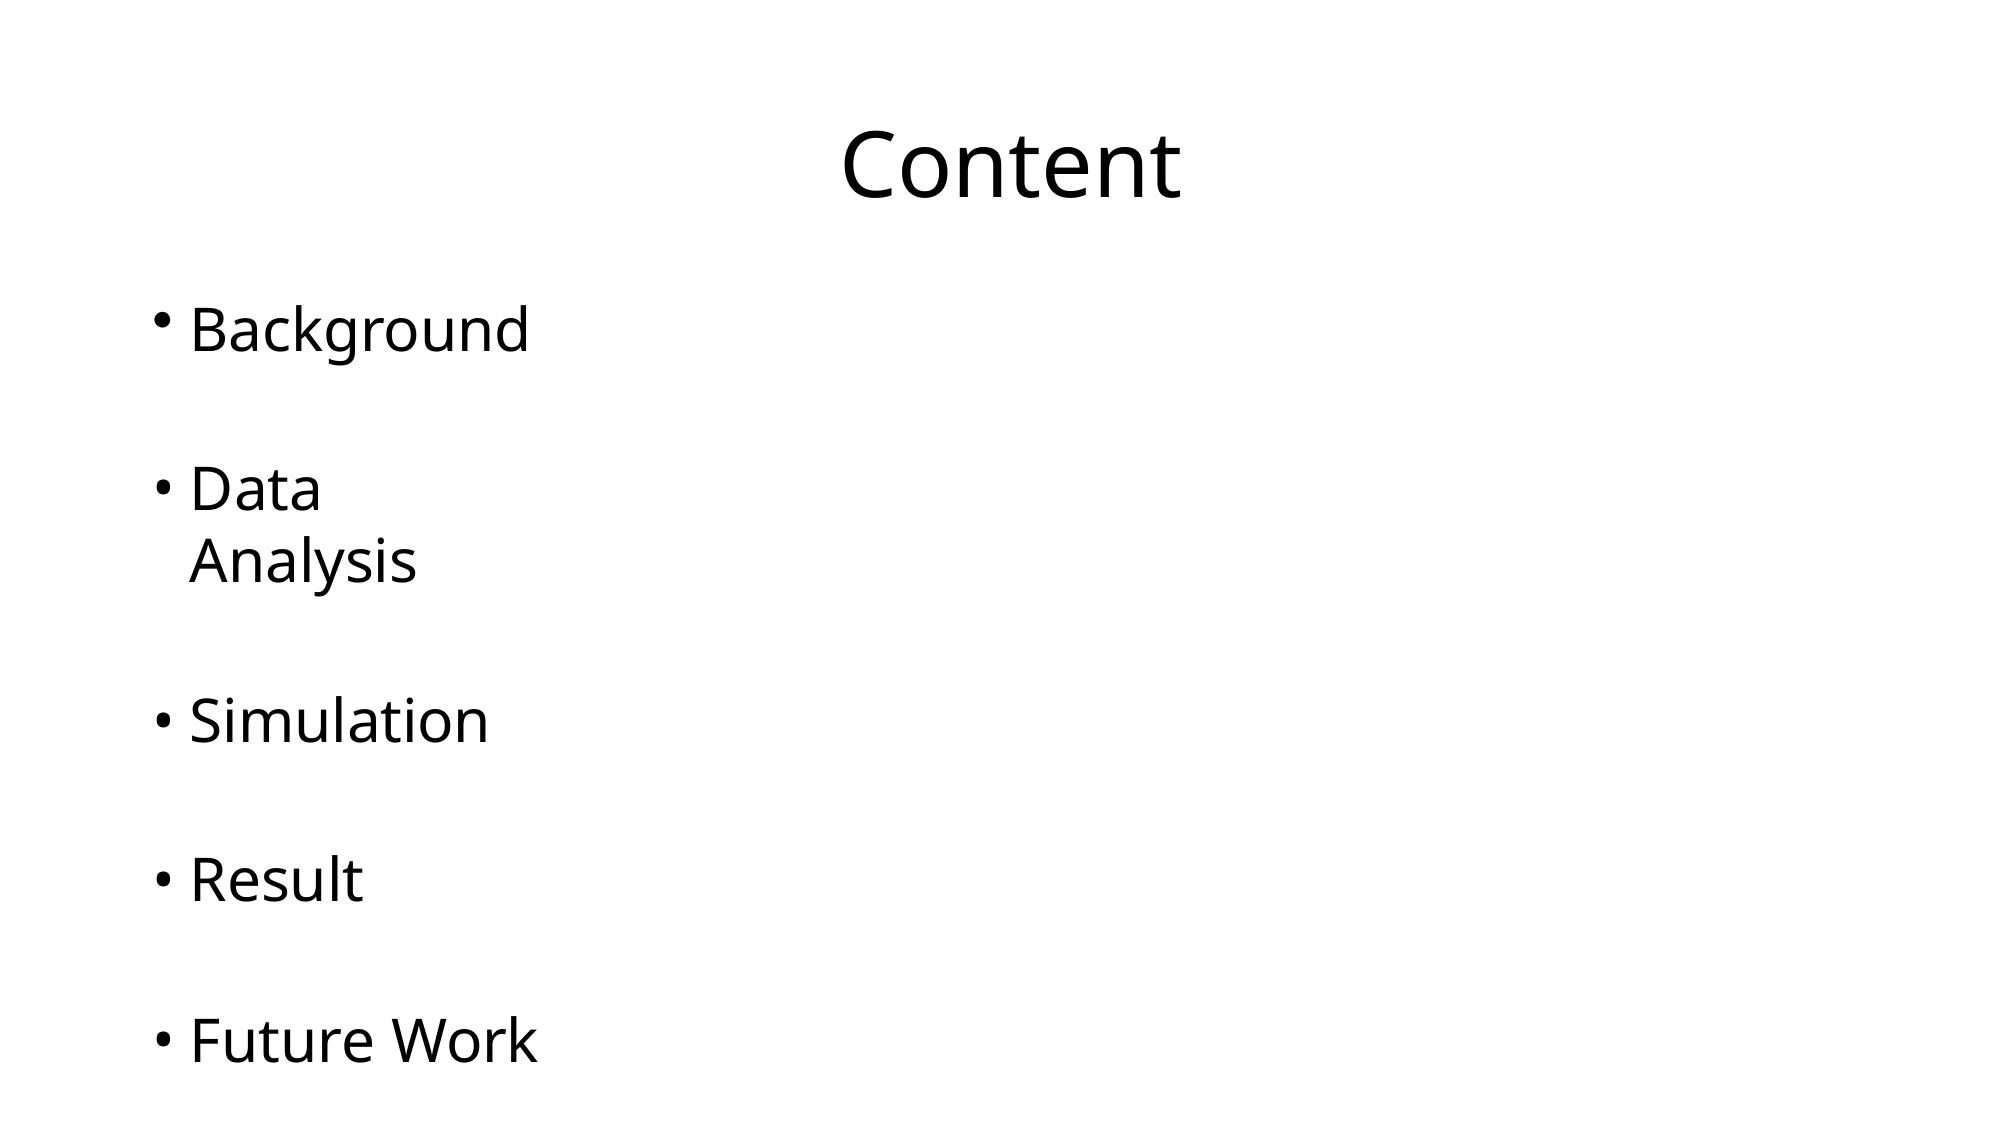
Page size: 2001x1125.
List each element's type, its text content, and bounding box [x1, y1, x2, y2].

text_box Background Data Analysis Simulation Result Future Work [150, 288, 559, 1075]
title Content [150, 39, 1896, 294]
